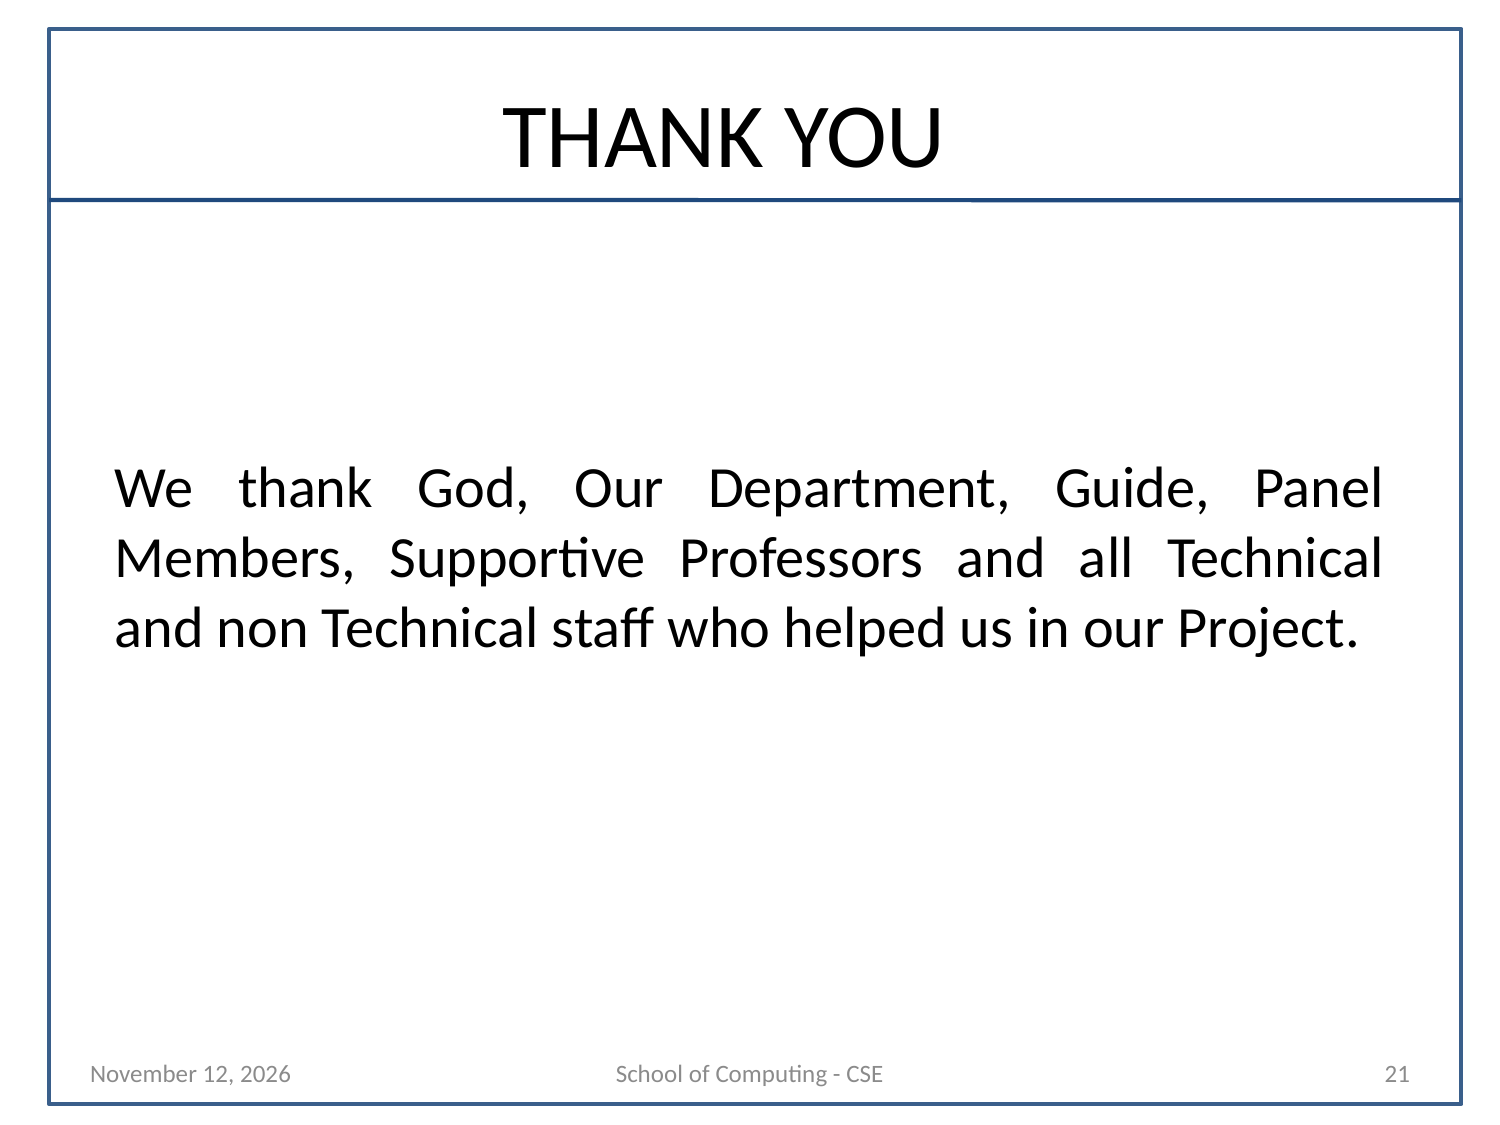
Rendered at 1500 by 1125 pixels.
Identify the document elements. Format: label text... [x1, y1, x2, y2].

text_box We thank God, Our Department, Guide, Panel Members, Supportive Professors and all Technical and non Technical staff who helped us in our Project. [99, 441, 1399, 666]
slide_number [75, 1042, 425, 1103]
footer School of Computing - CSE [512, 1042, 988, 1103]
slide_number 21 [1074, 1042, 1425, 1103]
title THANK YOU [49, 37, 1399, 225]
